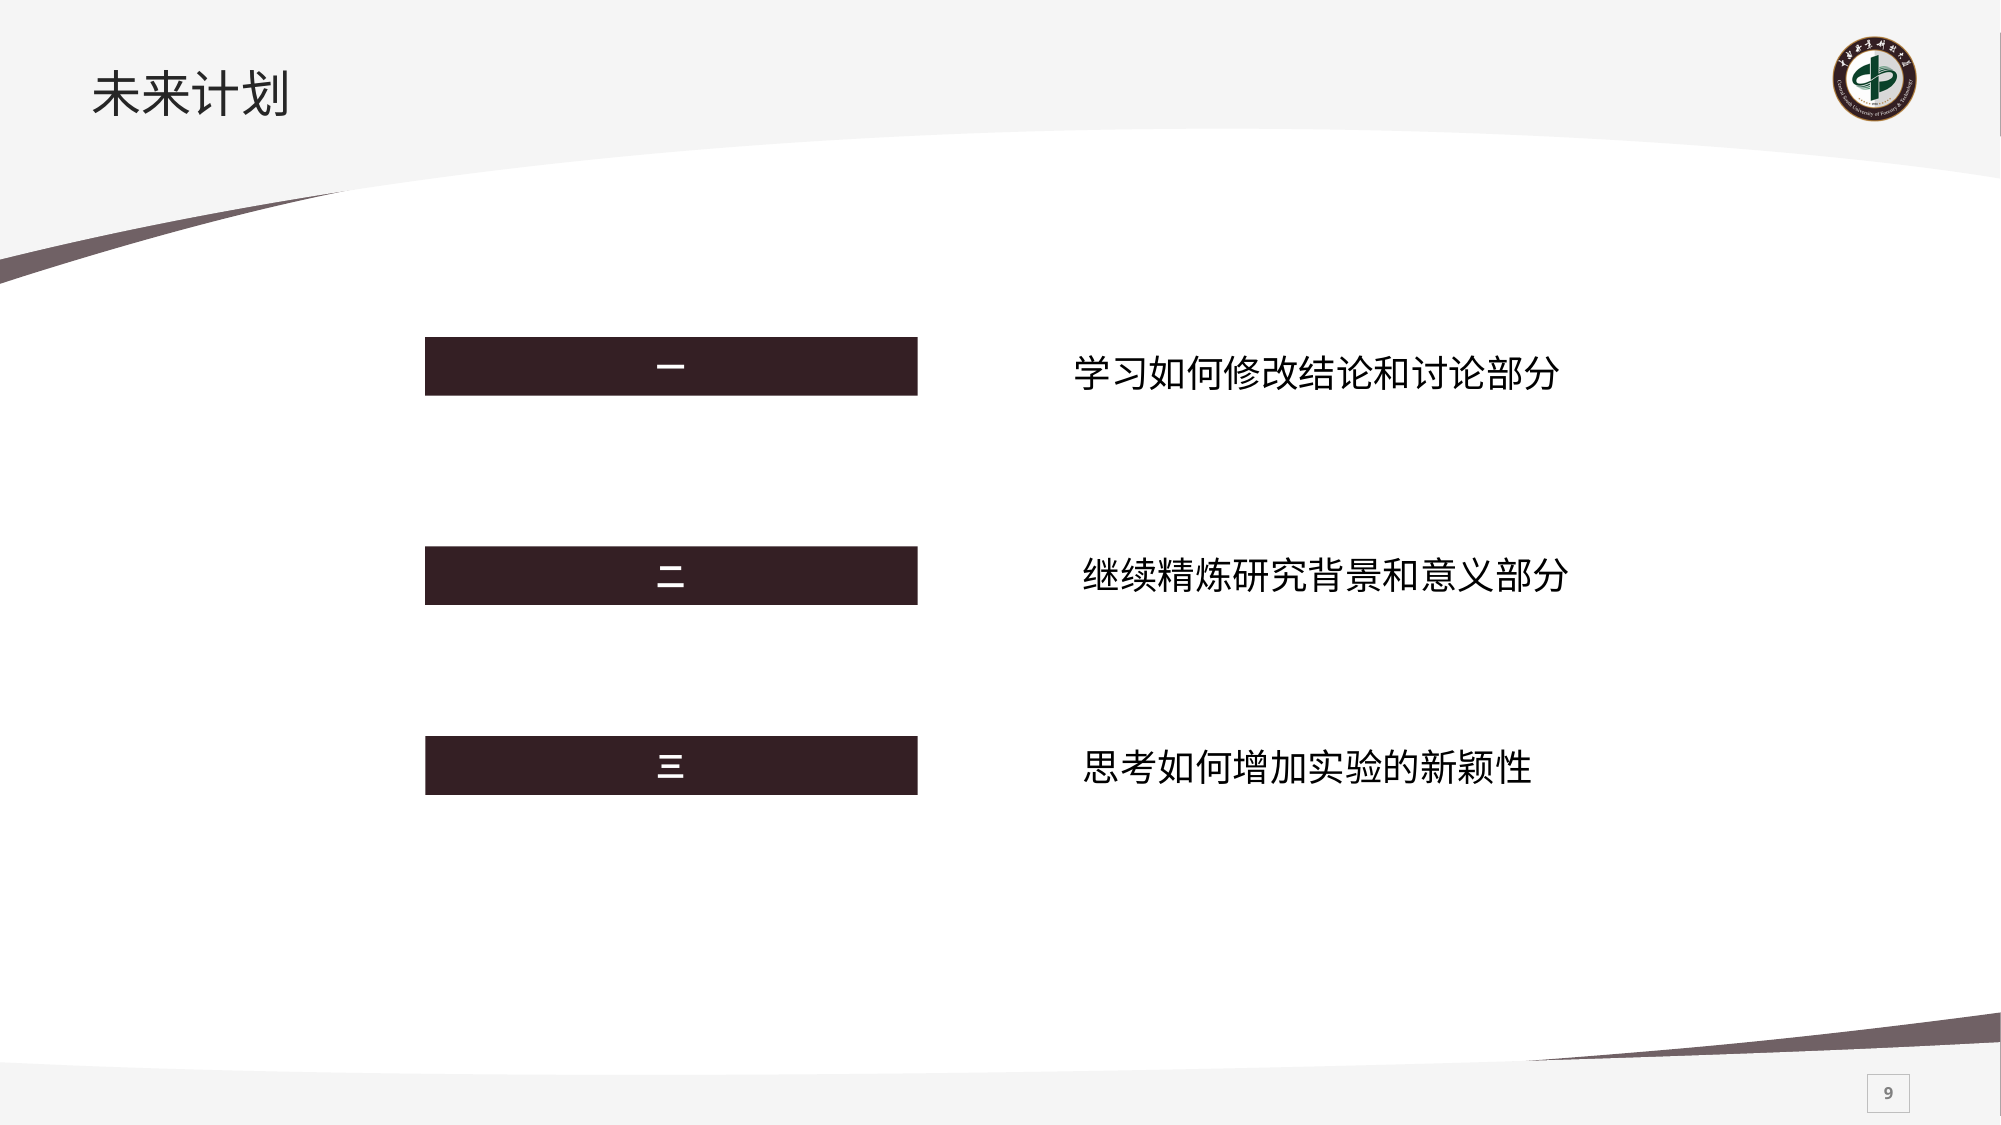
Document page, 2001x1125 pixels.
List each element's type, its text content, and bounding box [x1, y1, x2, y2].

text_box 学习如何修改结论和讨论部分 [1059, 320, 1674, 403]
text_box 二 [425, 546, 918, 605]
text_box 一 [425, 337, 918, 396]
picture [1831, 35, 1918, 123]
title 未来计划 [79, 57, 1880, 146]
text_box 继续精炼研究背景和意义部分 [1067, 522, 1674, 605]
text_box 思考如何增加实验的新颖性 [1067, 736, 1819, 797]
text_box 三 [425, 736, 918, 795]
